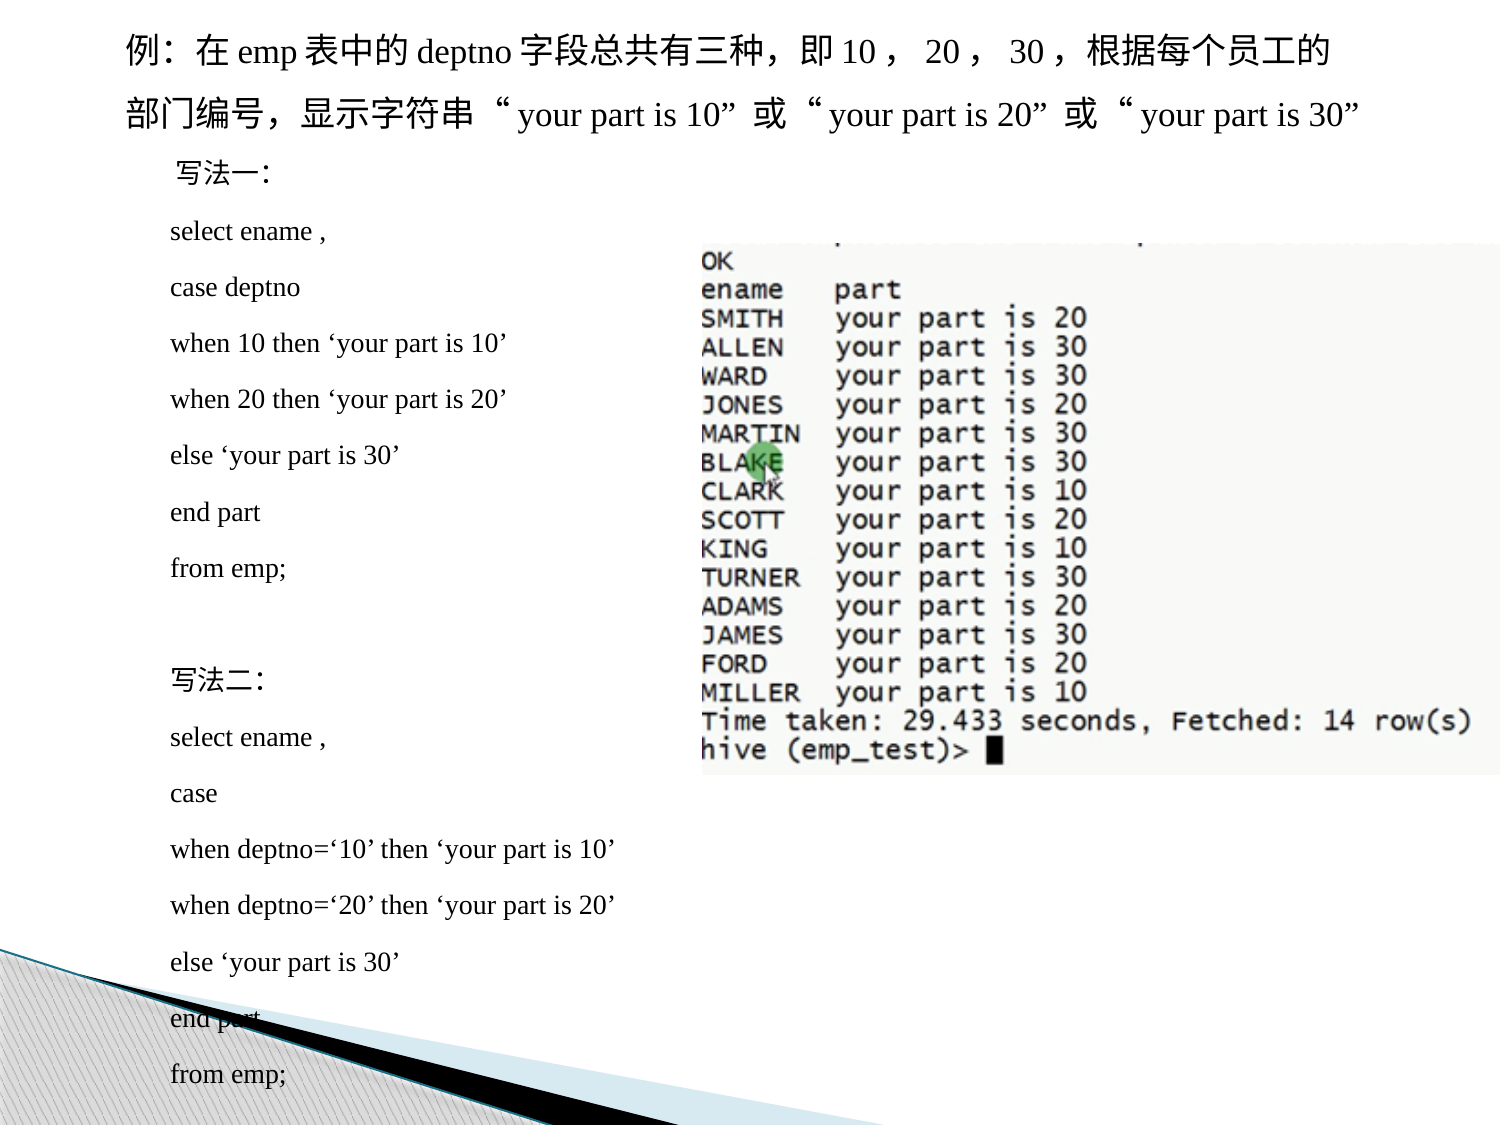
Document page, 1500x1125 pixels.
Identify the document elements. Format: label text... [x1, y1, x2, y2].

picture [702, 243, 1500, 776]
list 例：在emp表中的deptno字段总共有三种，即10，20，30，根据每个员工的部门编号，显示字符串“your part is 10” 或“your part is 20” 或“your part is 30” 写法一： select ename , case deptno when 10 then ‘your part is 10’ when 20 then ‘your part is 20’ else ‘your part is 30’ end part from emp; 写法二： select ename , case when deptno=‘10’ then ‘your part is 10’ when deptno=‘20’ then ‘your part is 20’ else ‘your part is 30’ end part from emp; [53, 0, 1378, 1125]
